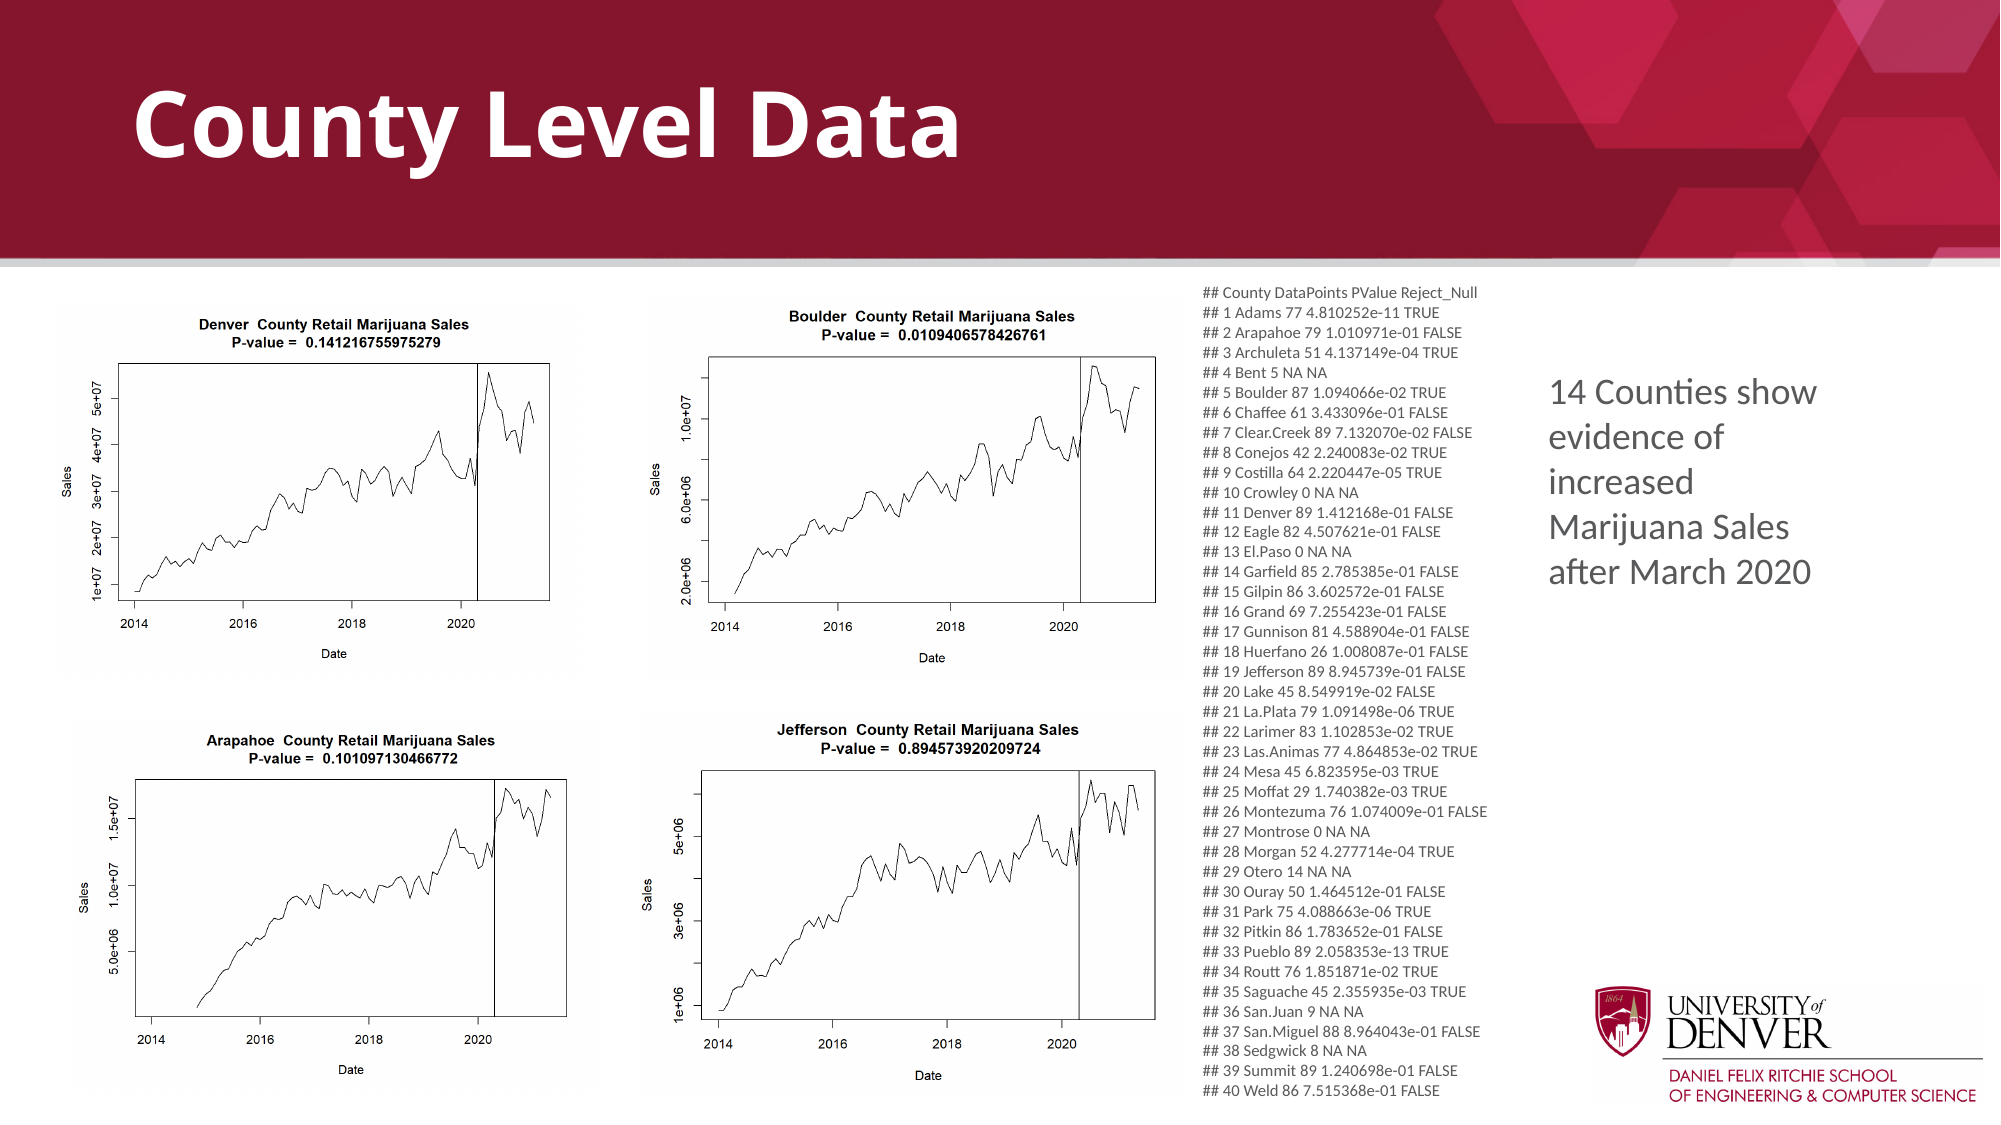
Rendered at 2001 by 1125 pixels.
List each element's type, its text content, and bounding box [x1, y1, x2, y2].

text_box 14 Counties show evidence of increased Marijuana Sales after March 2020 [1533, 359, 1842, 600]
picture [637, 706, 1188, 1100]
picture [1592, 984, 1983, 1105]
title County Level Data [116, 44, 1842, 213]
text_box ## County DataPoints PValue Reject_Null ## 1 Adams 77 4.810252e-11 TRUE ## 2 Arapahoe 79 1.010971e-01 FALSE ## 3 Archuleta 51 4.137149e-04 TRUE ## 4 Bent 5 NA NA ## 5 Boulder 87 1.094066e-02 TRUE ## 6 Chaffee 61 3.433096e-01 FALSE ## 7 Clear.Creek 89 7.132070e-02 FALSE ## 8 Conejos 42 2.240083e-02 TRUE ## 9 Costilla 64 2.220447e-05 TRUE ## 10 Crowley 0 NA NA ## 11 Denver 89 1.412168e-01 FALSE ## 12 Eagle 82 4.507621e-01 FALSE ## 13 El.Paso 0 NA NA ## 14 Garfield 85 2.785385e-01 FALSE ## 15 Gilpin 86 3.602572e-01 FALSE ## 16 Grand 69 7.255423e-01 FALSE ## 17 Gunnison 81 4.588904e-01 FALSE ## 18 Huerfano 26 1.008087e-01 FALSE ## 19 Jefferson 89 8.945739e-01 FALSE ## 20 Lake 45 8.549919e-02 FALSE ## 21 La.Plata 79 1.091498e-06 TRUE ## 22 Larimer 83 1.102853e-02 TRUE ## 23 Las.Animas 77 4.864853e-02 TRUE ## 24 Mesa 45 6.823595e-03 TRUE ## 25 Moffat 29 1.740382e-03 TRUE ## 26 Montezuma 76 1.074009e-01 FALSE ## 27 Montrose 0 NA NA ## 28 Morgan 52 4.277714e-04 TRUE ## 29 Otero 14 NA NA ## 30 Ouray 50 1.464512e-01 FALSE ## 31 Park 75 4.088663e-06 TRUE ## 32 Pitkin 86 1.783652e-01 FALSE ## 33 Pueblo 89 2.058353e-13 TRUE ## 34 Routt 76 1.851871e-02 TRUE ## 35 Saguache 45 2.355935e-03 TRUE ## 36 San.Juan 9 NA NA ## 37 San.Miguel 88 8.964043e-01 FALSE ## 38 Sedgwick 8 NA NA ## 39 Summit 89 1.240698e-01 FALSE ## 40 Weld 86 7.515368e-01 FALSE [1187, 274, 1563, 1108]
picture [0, 0, 2000, 267]
picture [57, 302, 581, 677]
picture [645, 293, 1188, 682]
picture [74, 718, 598, 1093]
